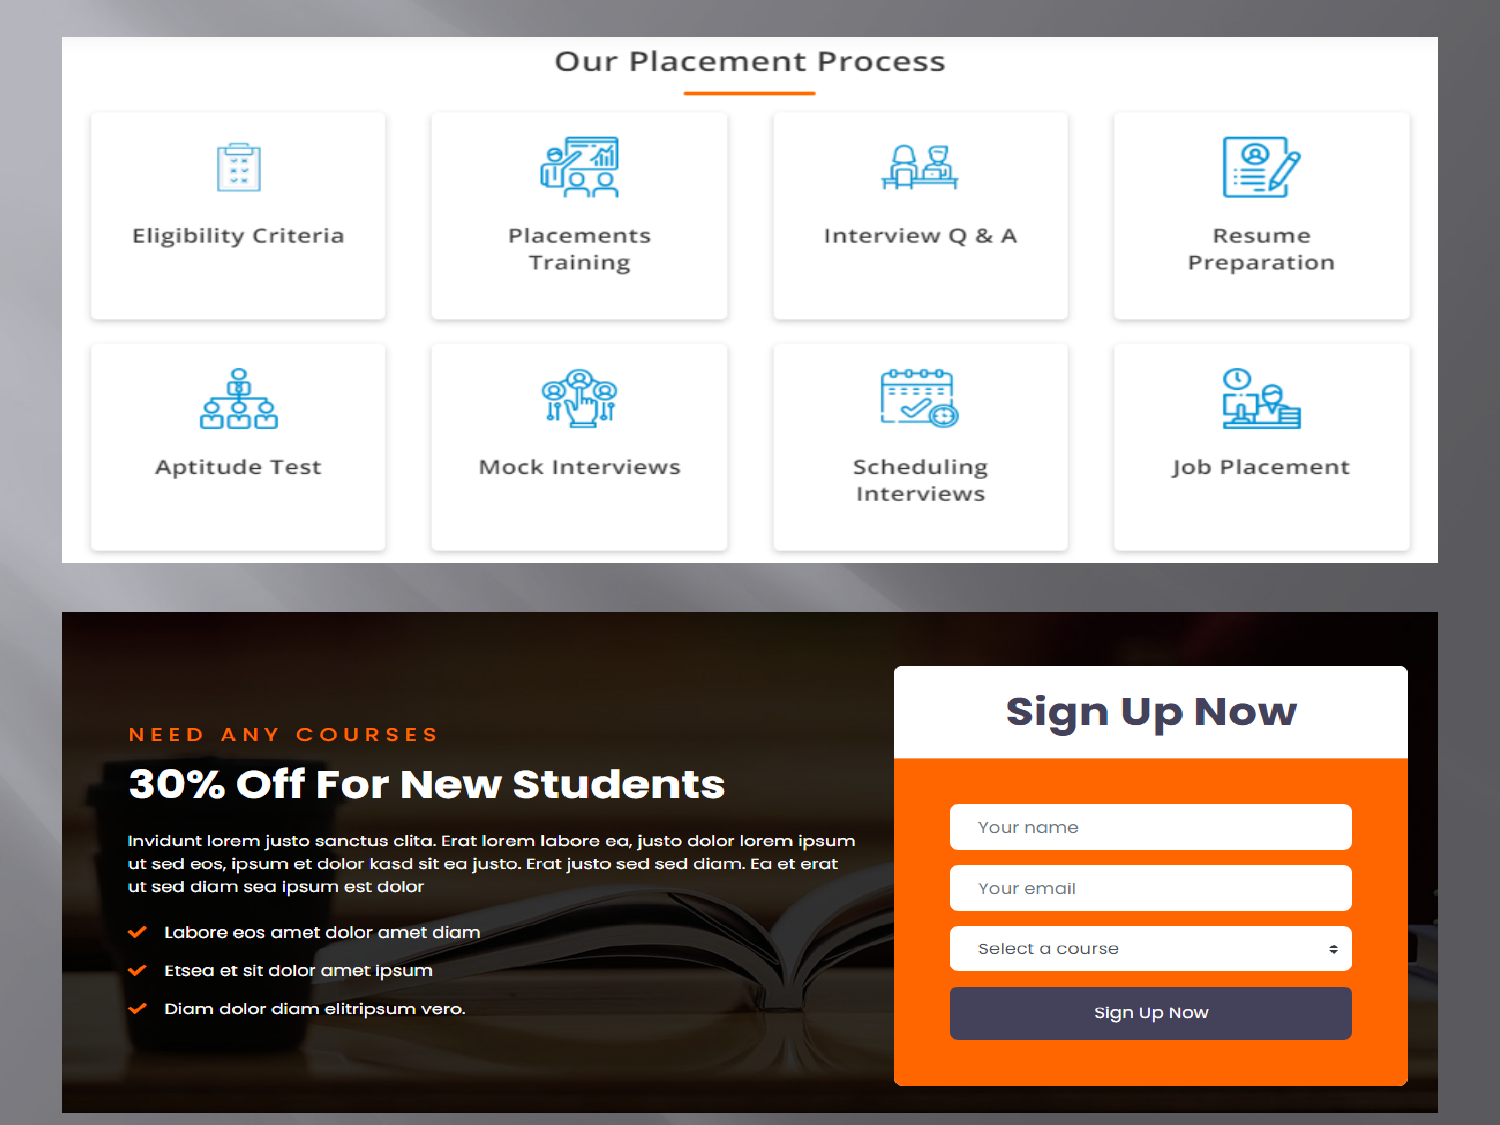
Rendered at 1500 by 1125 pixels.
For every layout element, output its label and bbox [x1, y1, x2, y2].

picture [62, 37, 1438, 563]
picture [62, 612, 1438, 1113]
